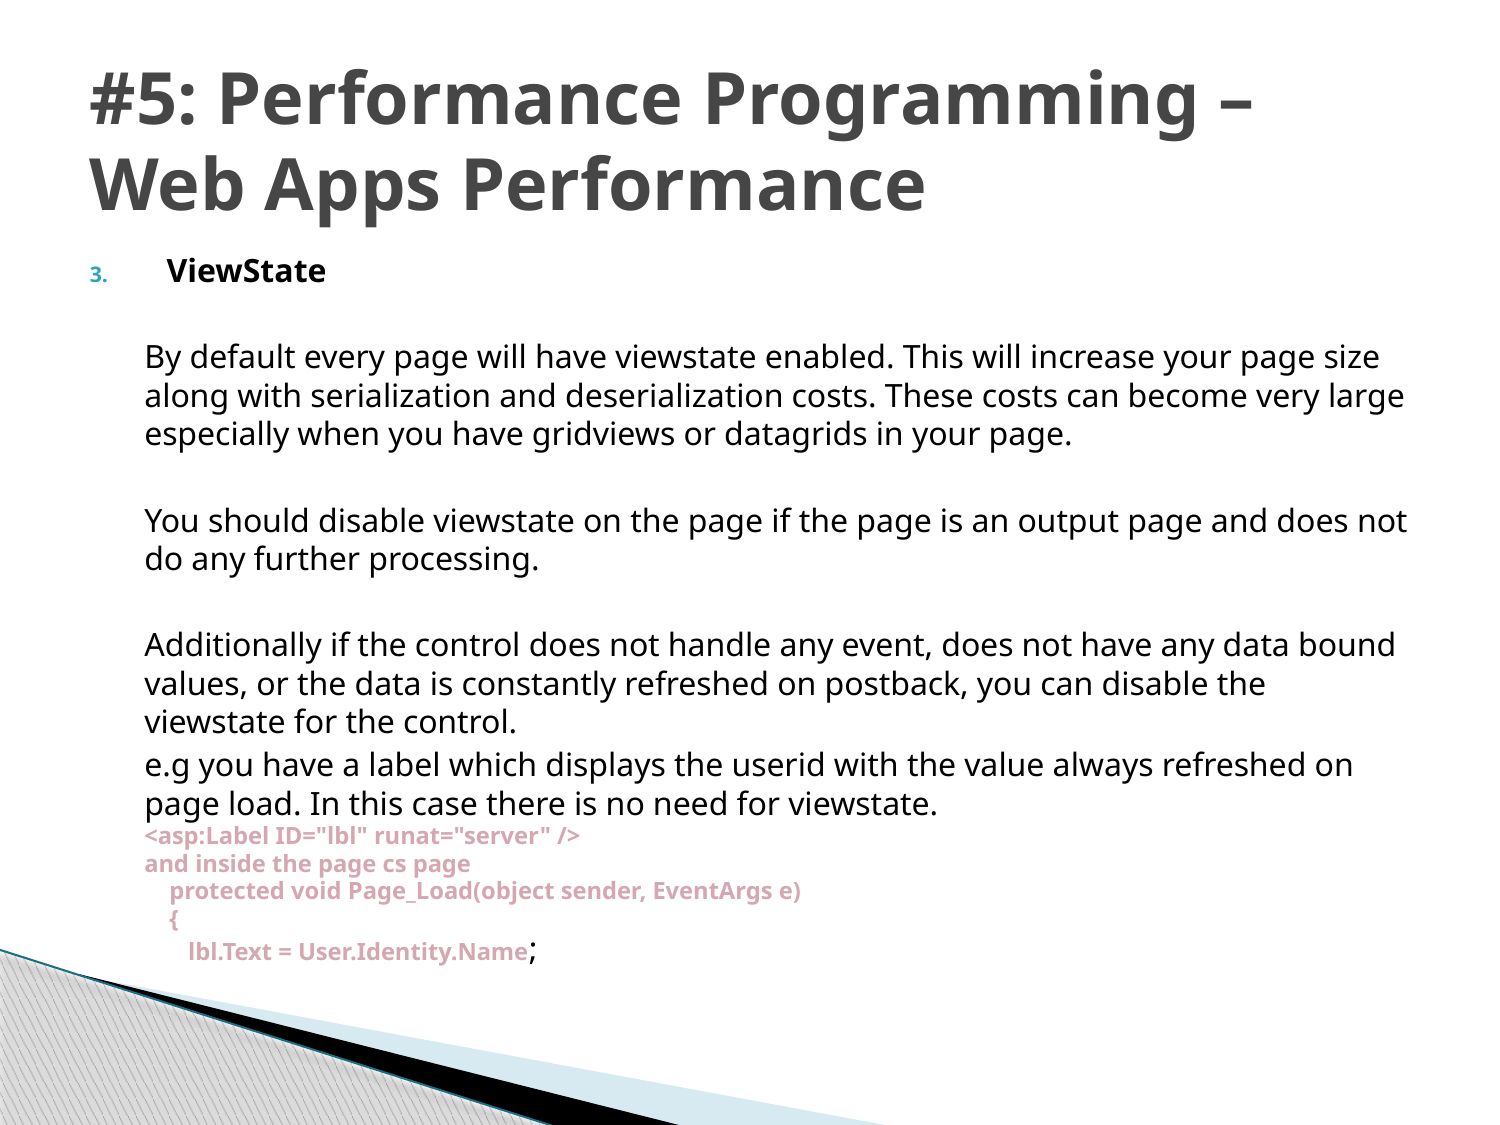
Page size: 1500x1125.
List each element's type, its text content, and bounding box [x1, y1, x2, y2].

title #5: Performance Programming – Web Apps Performance [75, 45, 1425, 233]
list ViewState By default every page will have viewstate enabled. This will increase your page size along with serialization and deserialization costs. These costs can become very large especially when you have gridviews or datagrids in your page. You should disable viewstate on the page if the page is an output page and does not do any further processing. Additionally if the control does not handle any event, does not have any data bound values, or the data is constantly refreshed on postback, you can disable the viewstate for the control. e.g you have a label which displays the userid with the value always refreshed on page load. In this case there is no need for viewstate. <asp:Label ID="lbl" runat="server" /> and inside the page cs page protected void Page_Load(object sender, EventArgs e) { lbl.Text = User.Identity.Name; [75, 243, 1425, 986]
